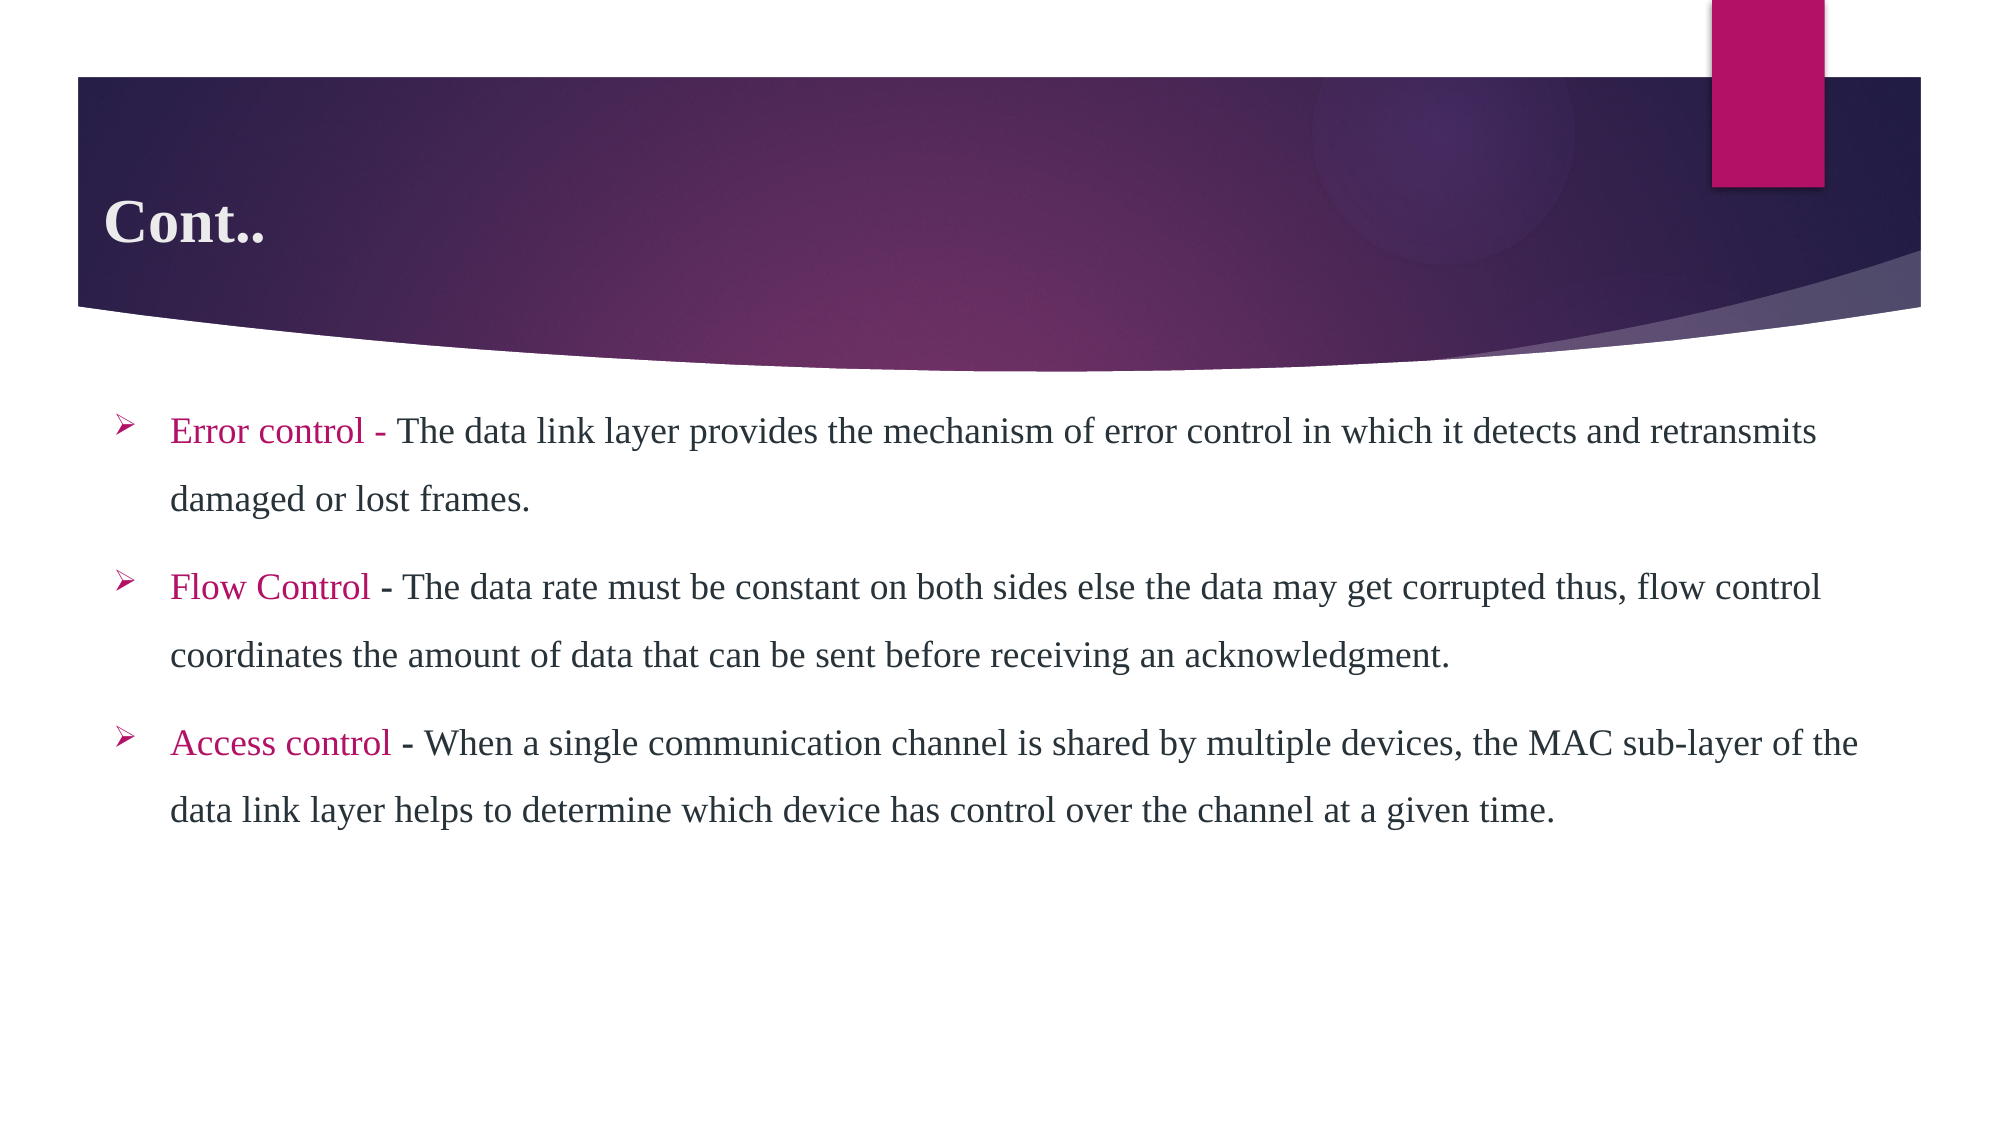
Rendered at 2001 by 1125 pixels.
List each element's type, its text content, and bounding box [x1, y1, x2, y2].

list Error control - The data link layer provides the mechanism of error control in which it detects and retransmits damaged or lost frames. Flow Control - The data rate must be constant on both sides else the data may get corrupted thus, flow control coordinates the amount of data that can be sent before receiving an acknowledgment. Access control - When a single communication channel is shared by multiple devices, the MAC sub-layer of the data link layer helps to determine which device has control over the channel at a given time. [98, 376, 1914, 1100]
title Cont.. [88, 159, 1627, 276]
